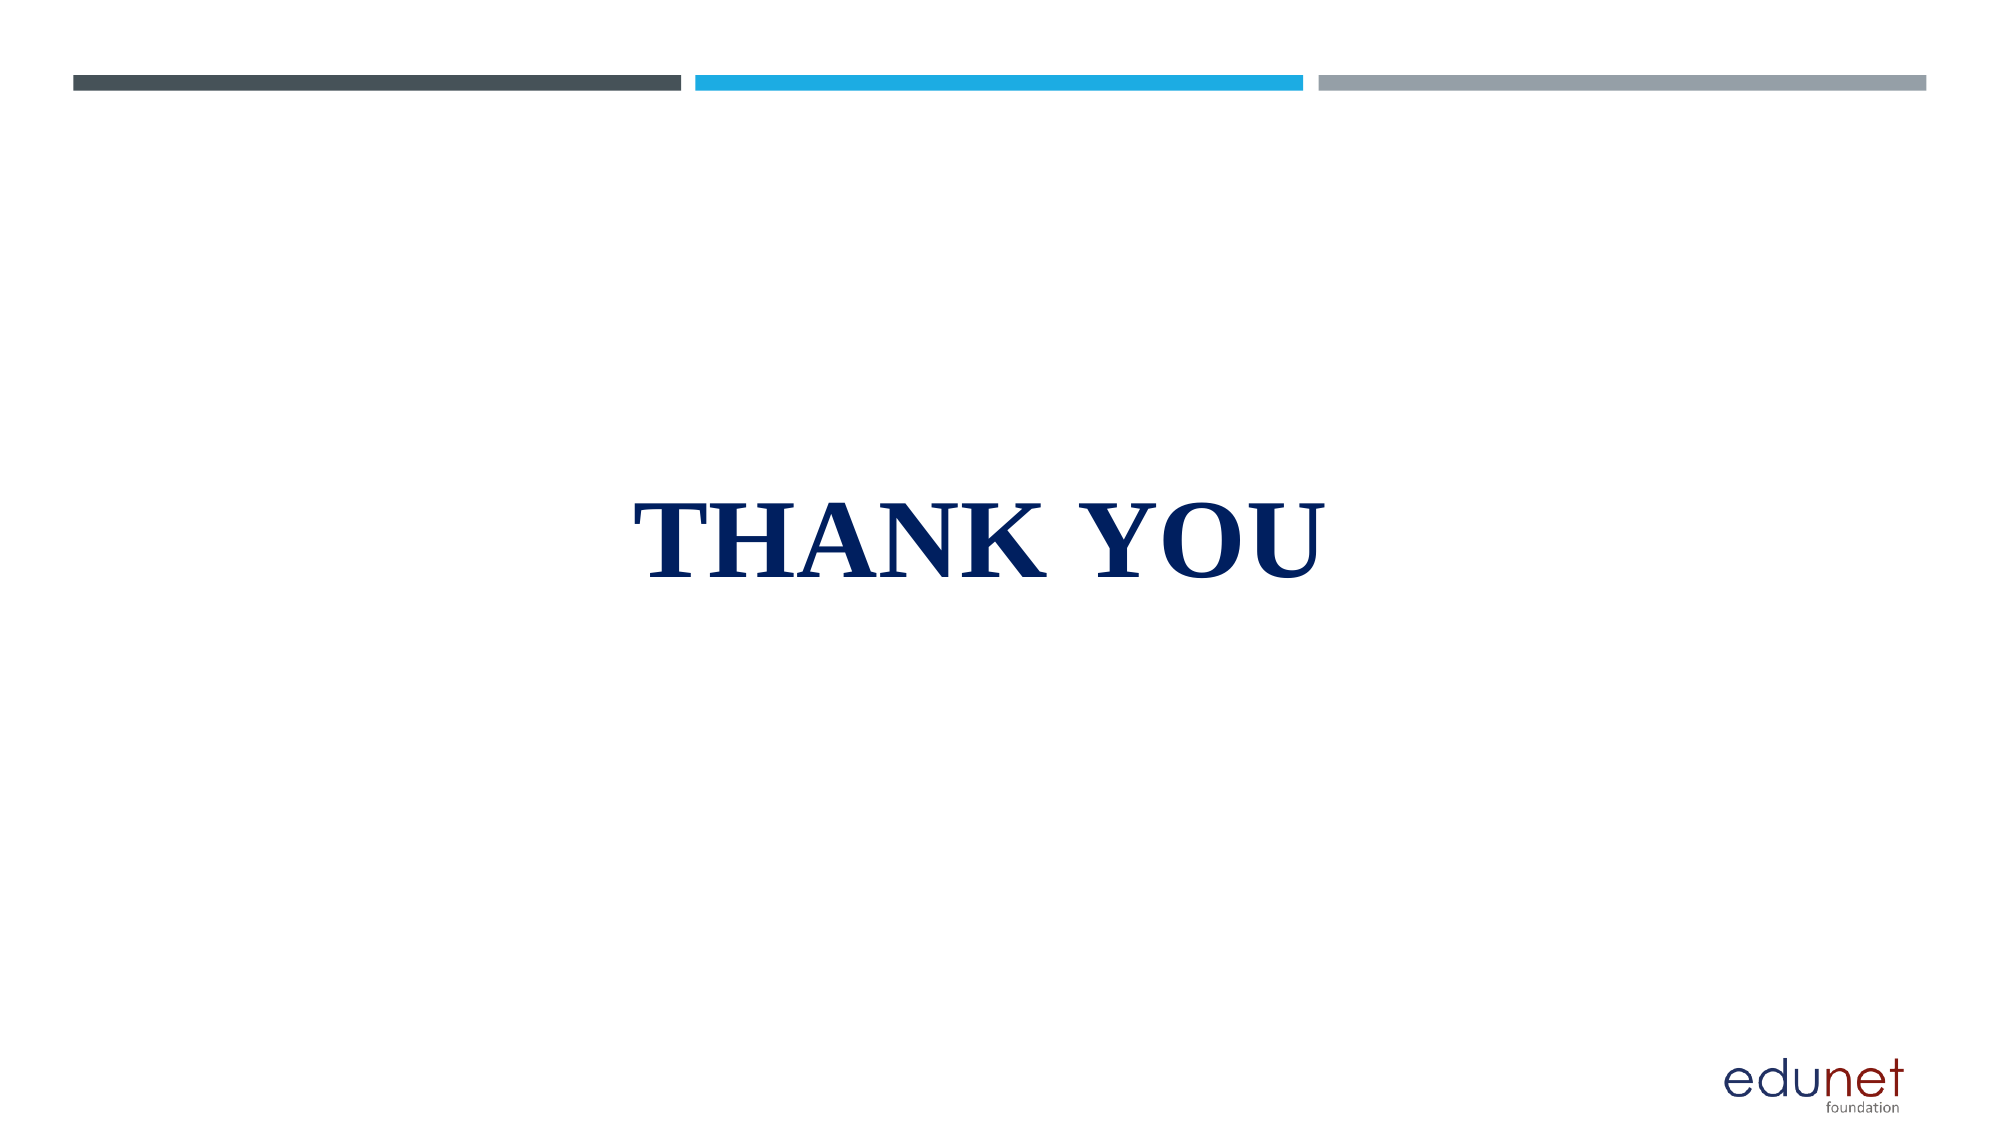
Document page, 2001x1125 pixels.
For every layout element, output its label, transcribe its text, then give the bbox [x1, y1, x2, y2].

picture [1724, 1057, 1904, 1113]
title THANK YOU [624, 462, 1475, 653]
